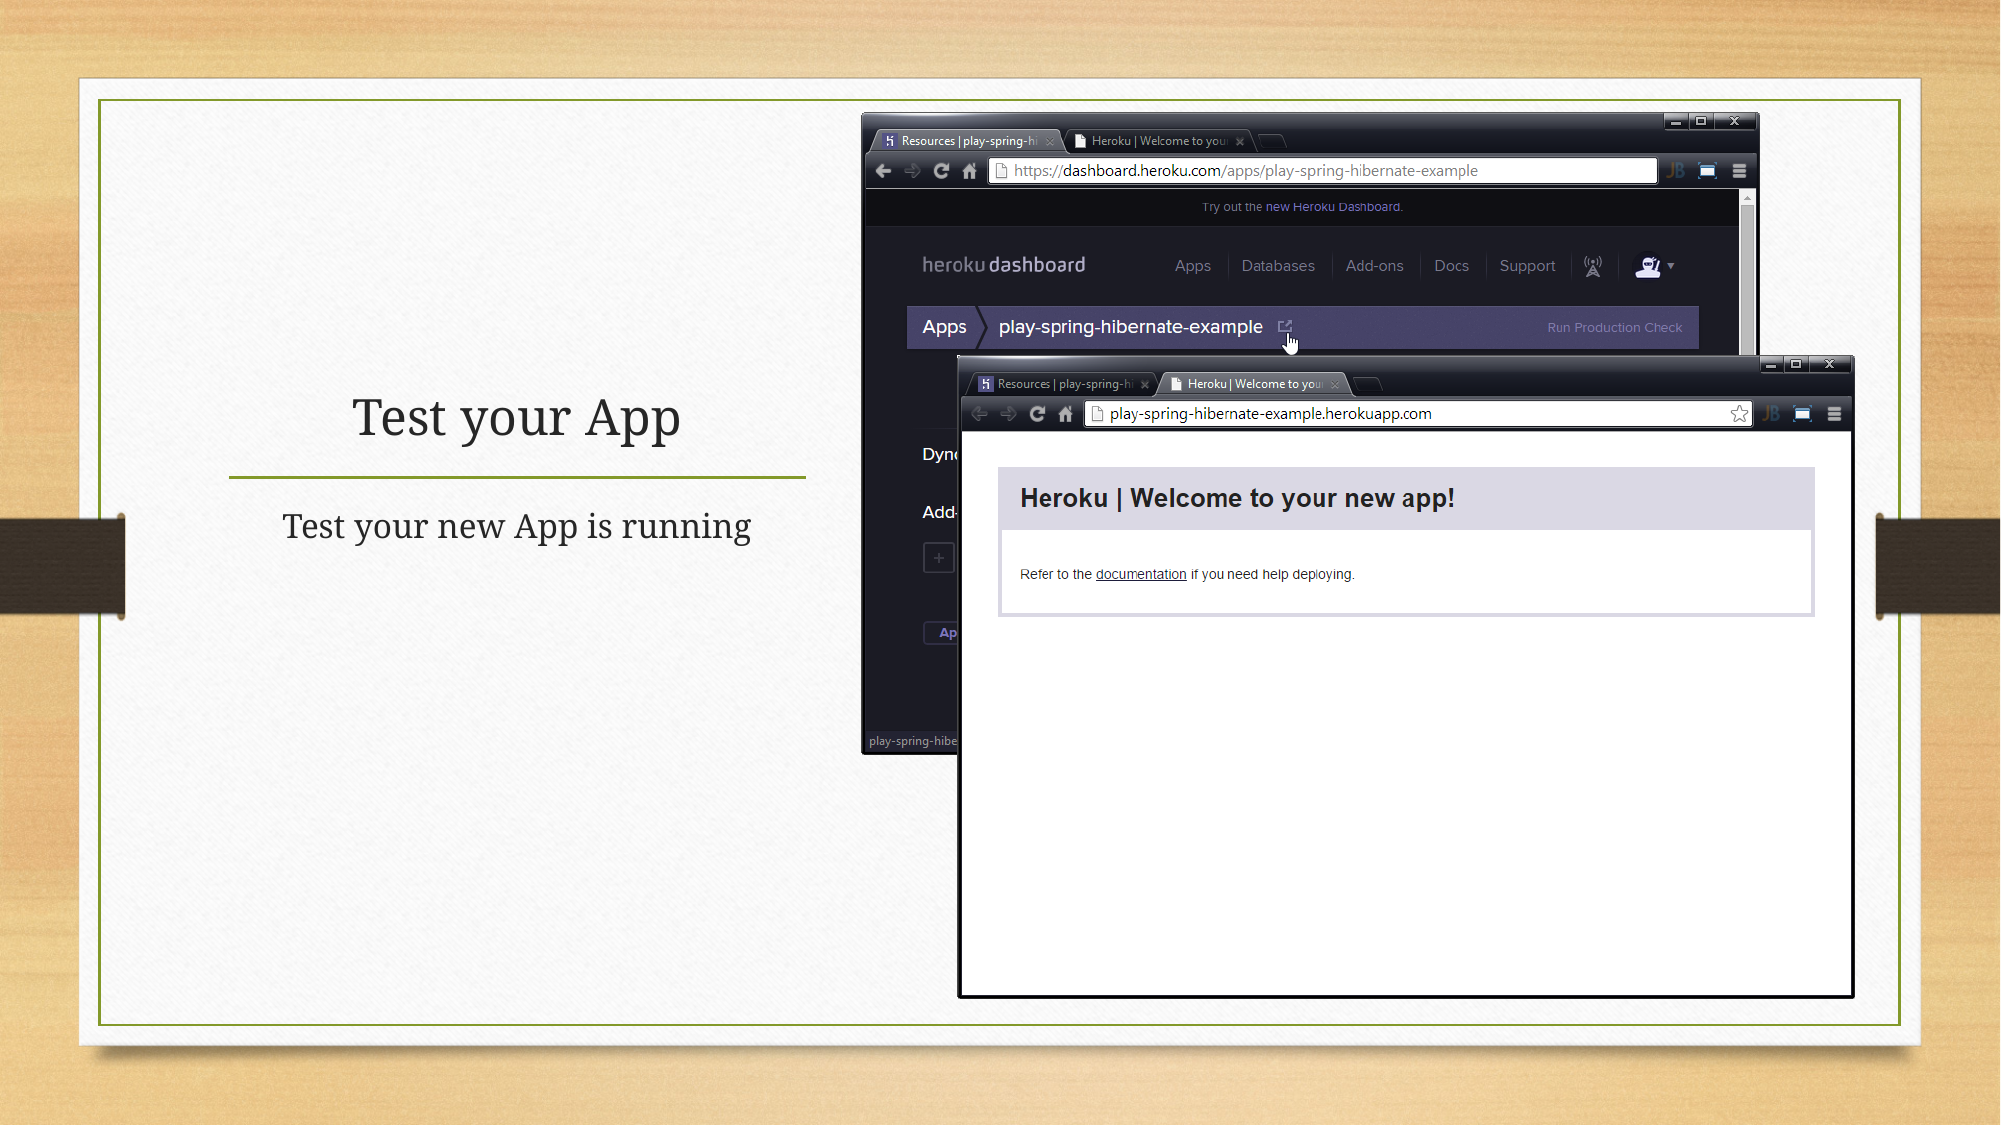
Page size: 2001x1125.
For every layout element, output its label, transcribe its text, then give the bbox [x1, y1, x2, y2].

picture [0, 0, 2001, 1125]
list Test your new App is running [212, 497, 823, 898]
title Test your App [212, 227, 823, 453]
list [861, 111, 1760, 755]
